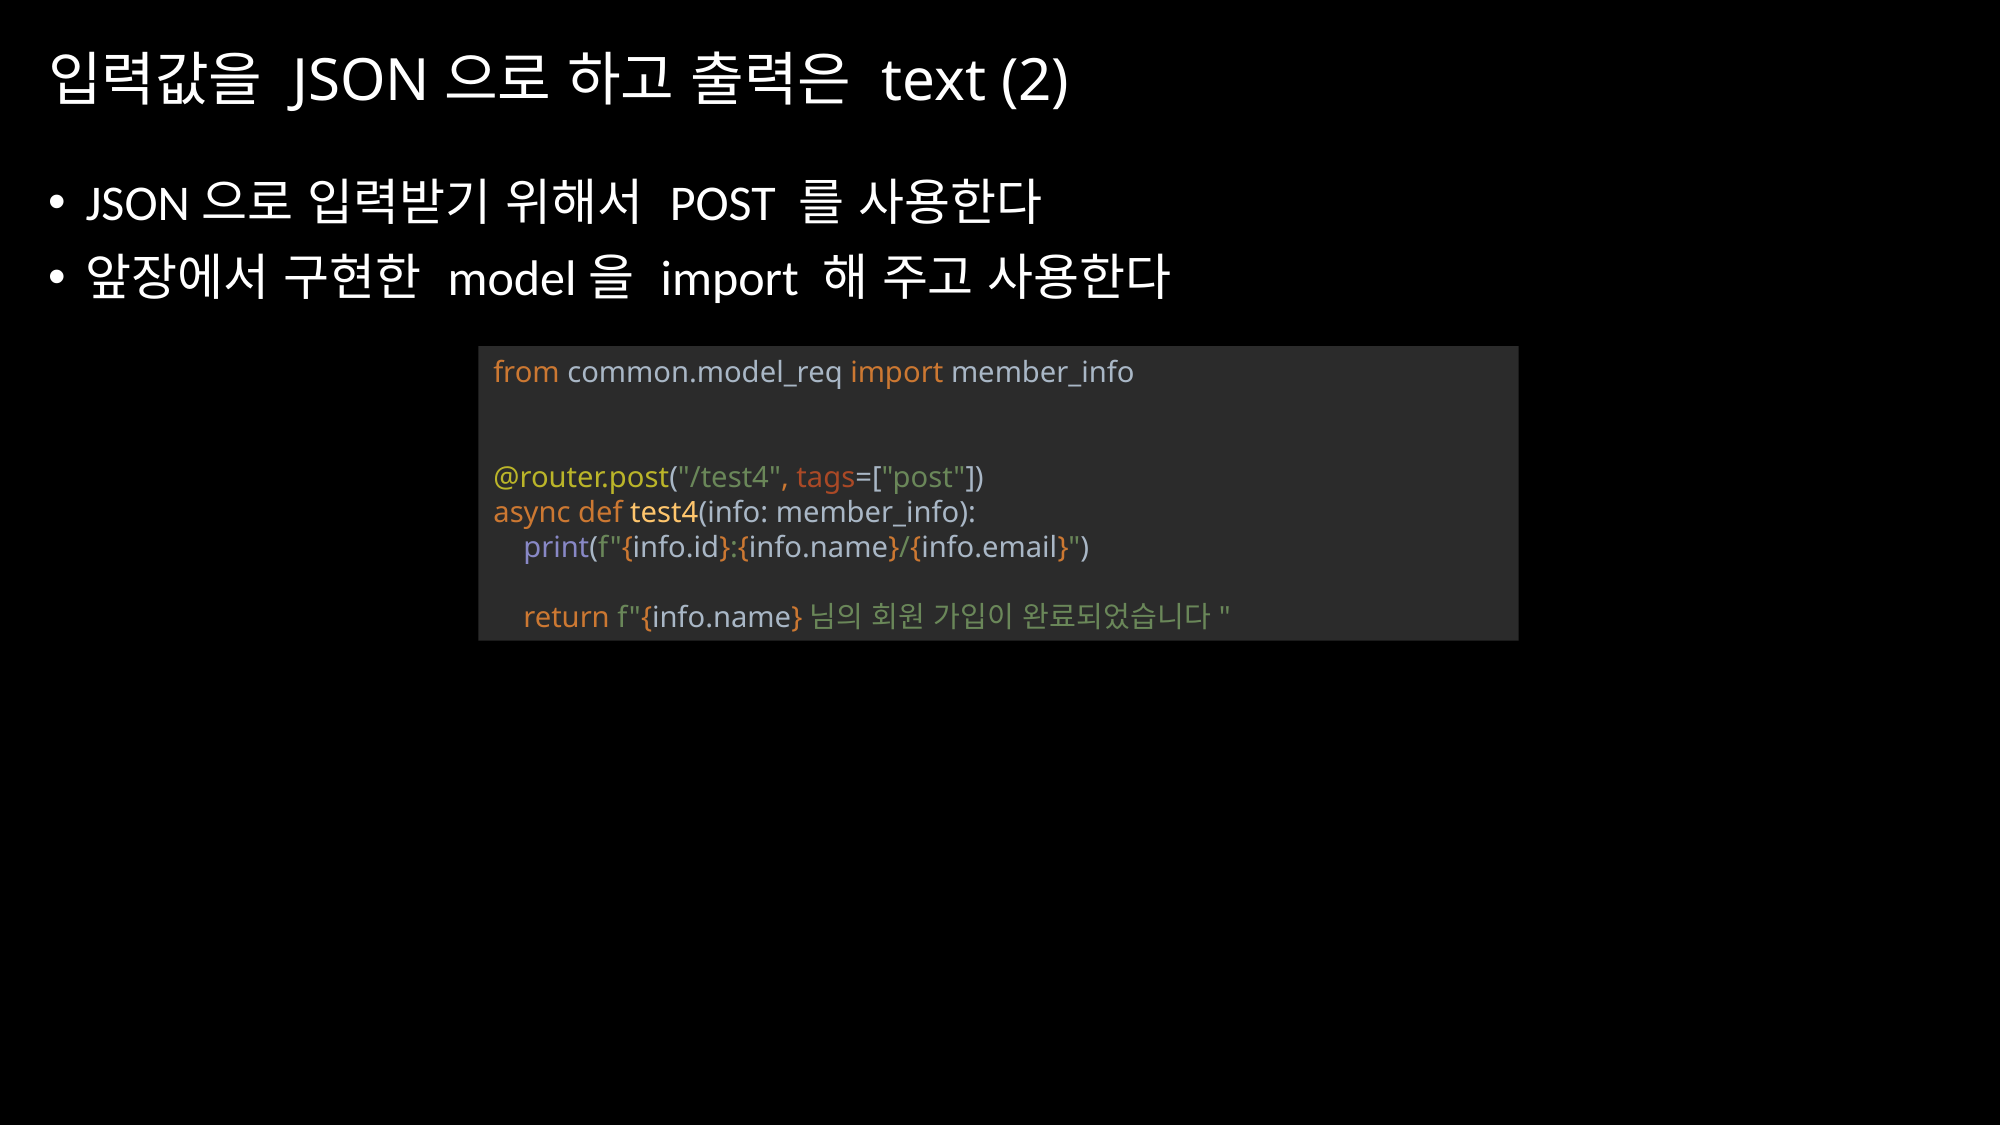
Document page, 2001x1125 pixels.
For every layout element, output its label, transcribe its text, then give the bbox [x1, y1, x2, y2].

list JSON으로 입력받기 위해서 POST 를 사용한다 앞장에서 구현한 model을 import 해 주고 사용한다 [33, 170, 1964, 1030]
title 입력값을 JSON으로 하고 출력은 text (2) [33, 27, 1964, 137]
text_box from common.model_req import member_info @router.post("/test4", tags=["post"]) async def test4(info: member_info): print(f"{info.id}:{info.name}/{info.email}") return f"{info.name}님의 회원 가입이 완료되었습니다" [478, 346, 1519, 641]
